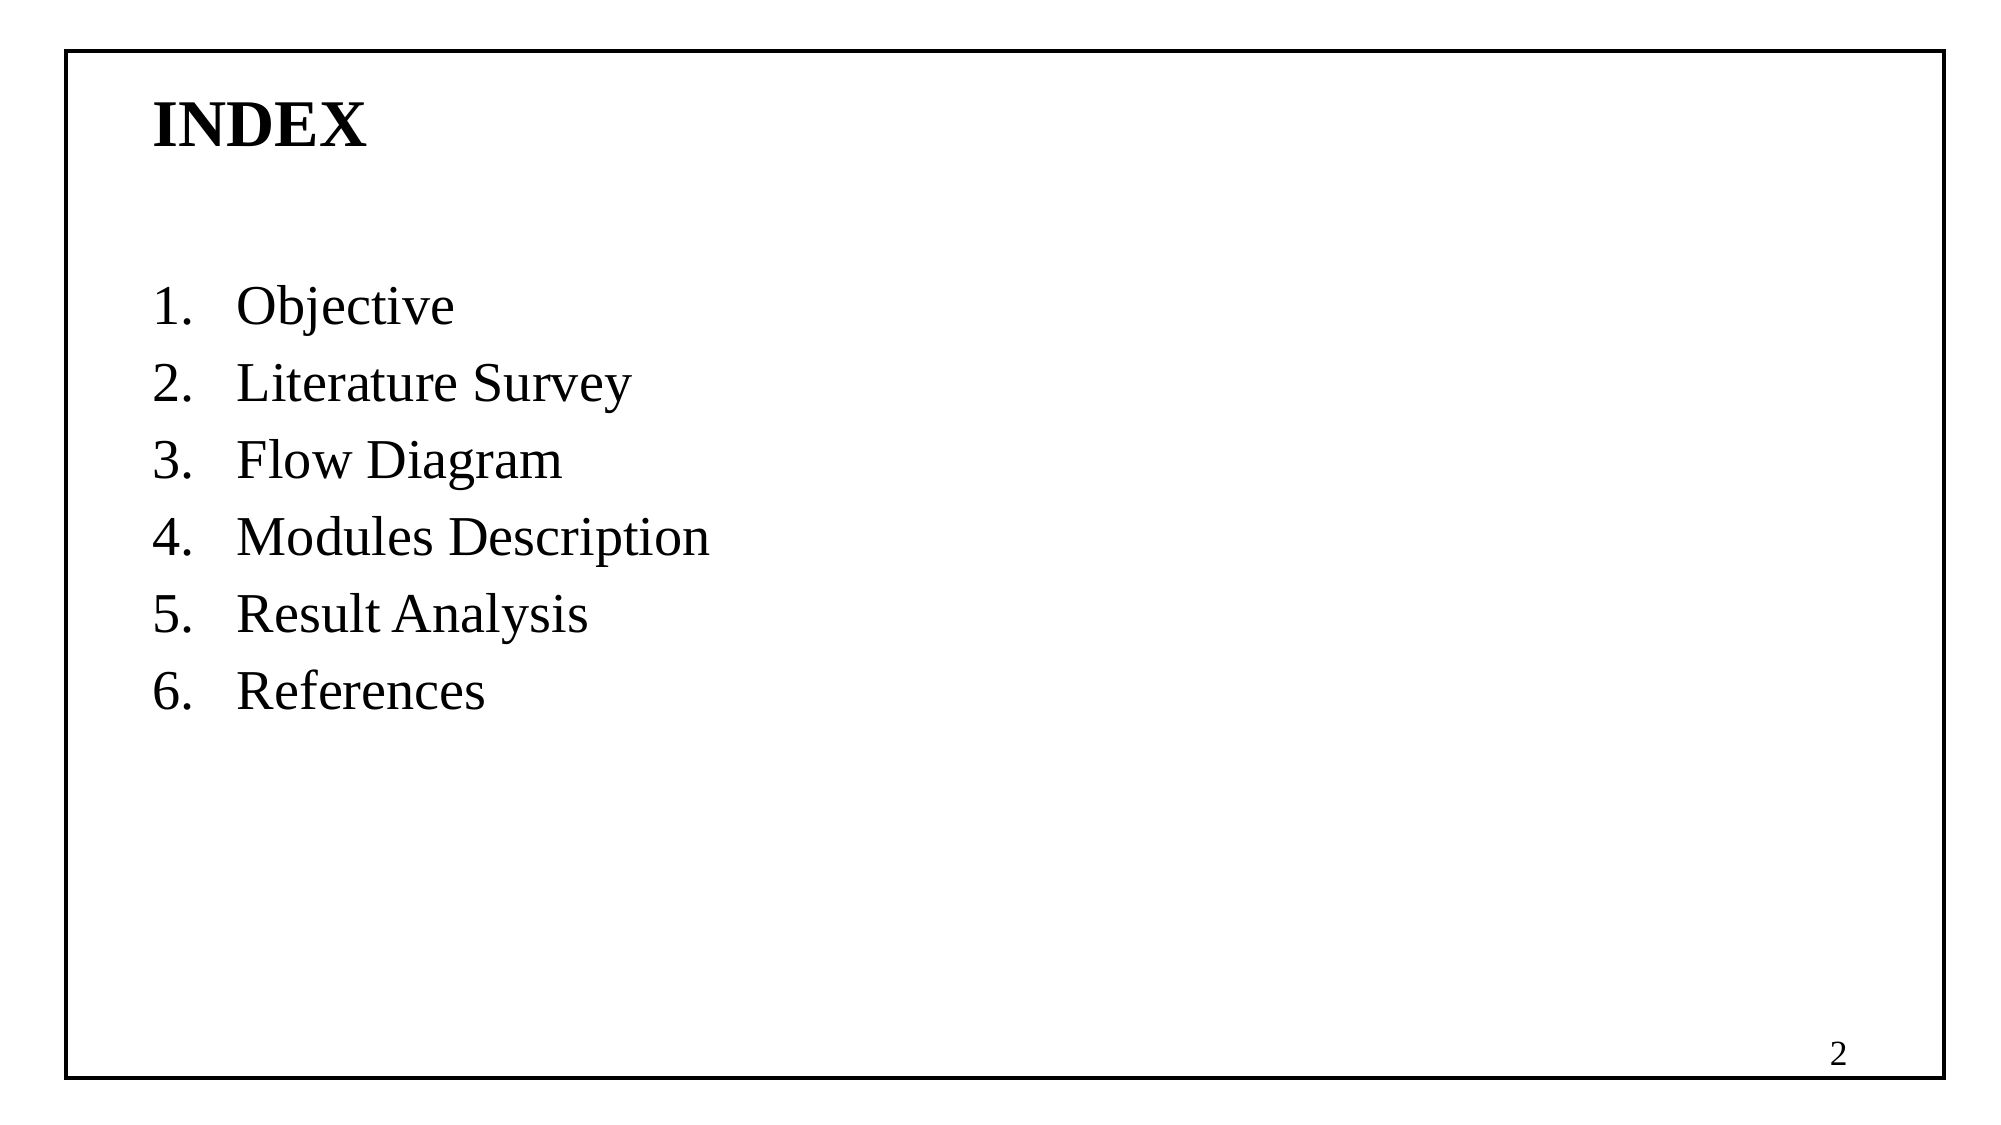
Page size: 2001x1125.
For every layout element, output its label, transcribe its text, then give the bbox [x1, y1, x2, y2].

slide_number 2 [1412, 1021, 1863, 1082]
table_header [68, 53, 1942, 1076]
list Objective Literature Survey Flow Diagram Modules Description Result Analysis References [137, 192, 1863, 1014]
title INDEX [137, 59, 1863, 192]
